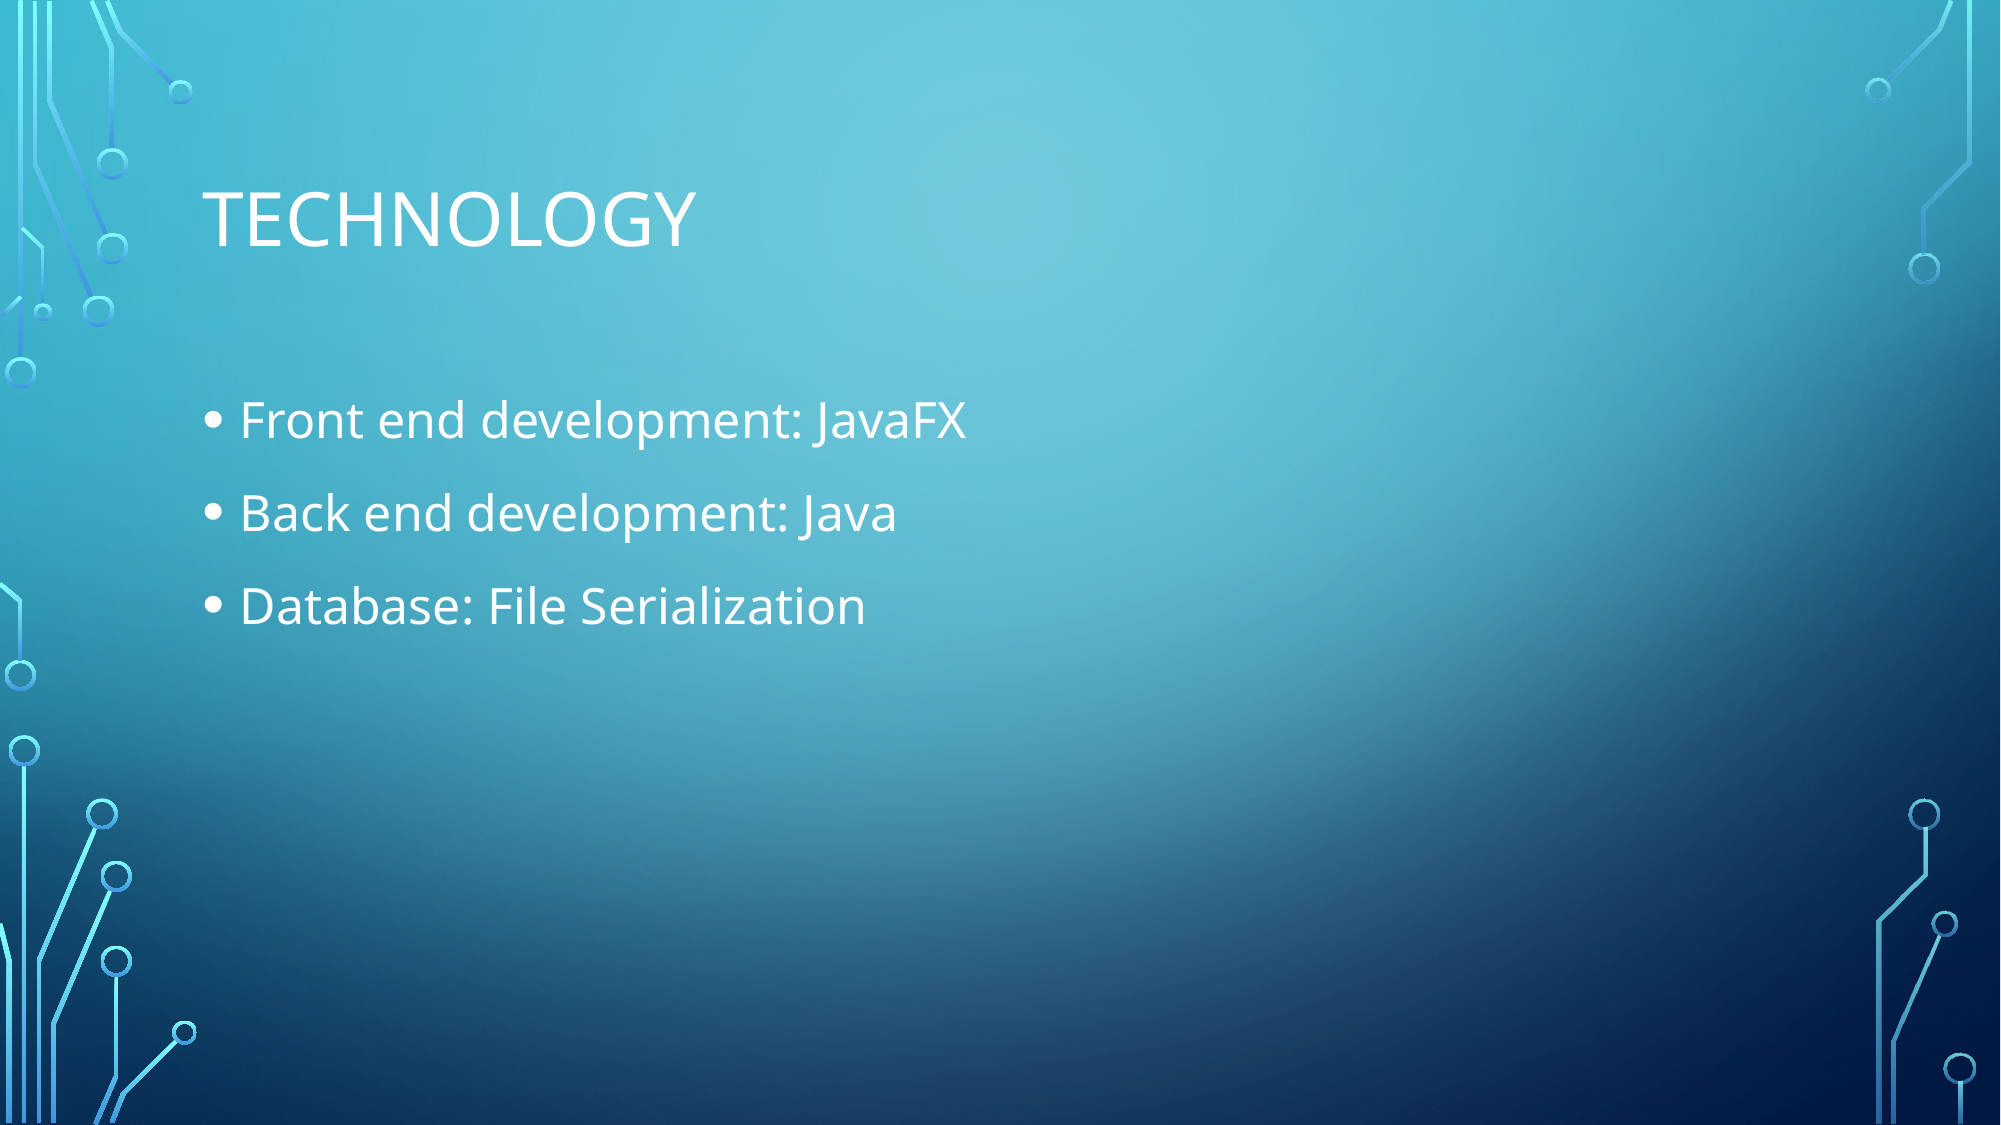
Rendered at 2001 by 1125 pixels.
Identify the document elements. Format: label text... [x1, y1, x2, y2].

list Front end development: JavaFX Back end development: Java Database: File Serialization [187, 369, 1813, 950]
title Technology [187, 101, 1813, 344]
